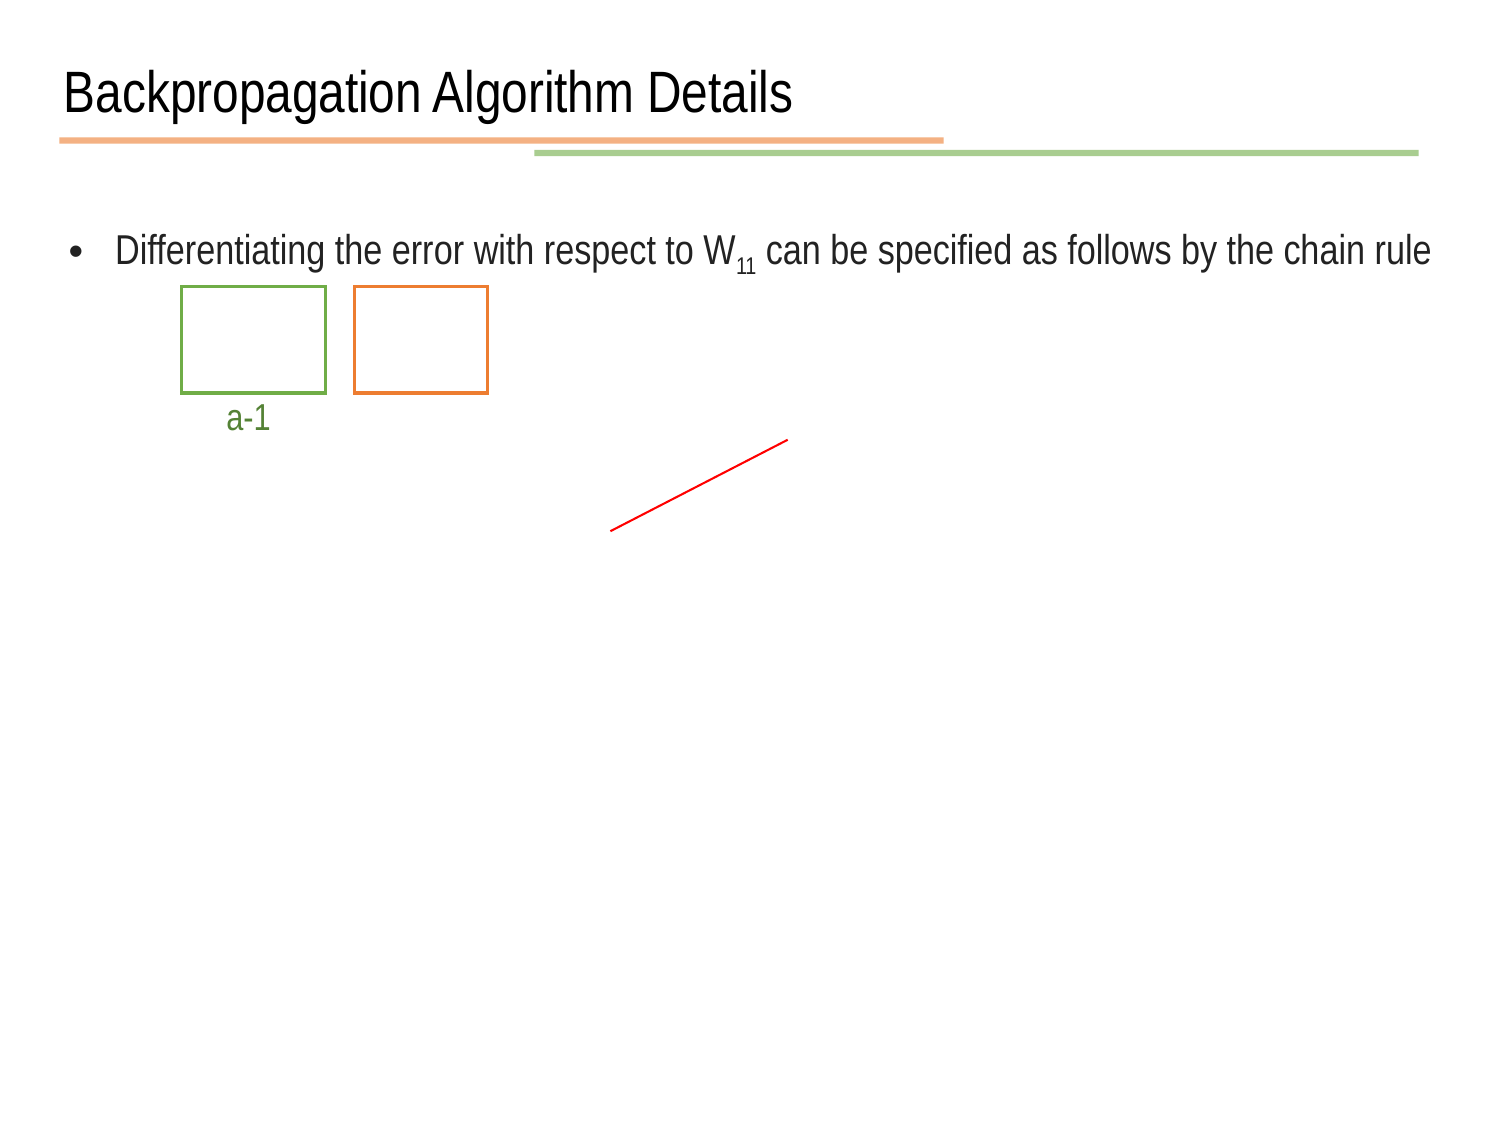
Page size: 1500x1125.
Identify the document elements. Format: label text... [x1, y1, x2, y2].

text_box Backpropagation Algorithm Details [49, 11, 1451, 132]
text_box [610, 439, 788, 532]
text_box [354, 285, 488, 394]
text_box [181, 285, 326, 394]
text_box a-1 [211, 385, 298, 446]
